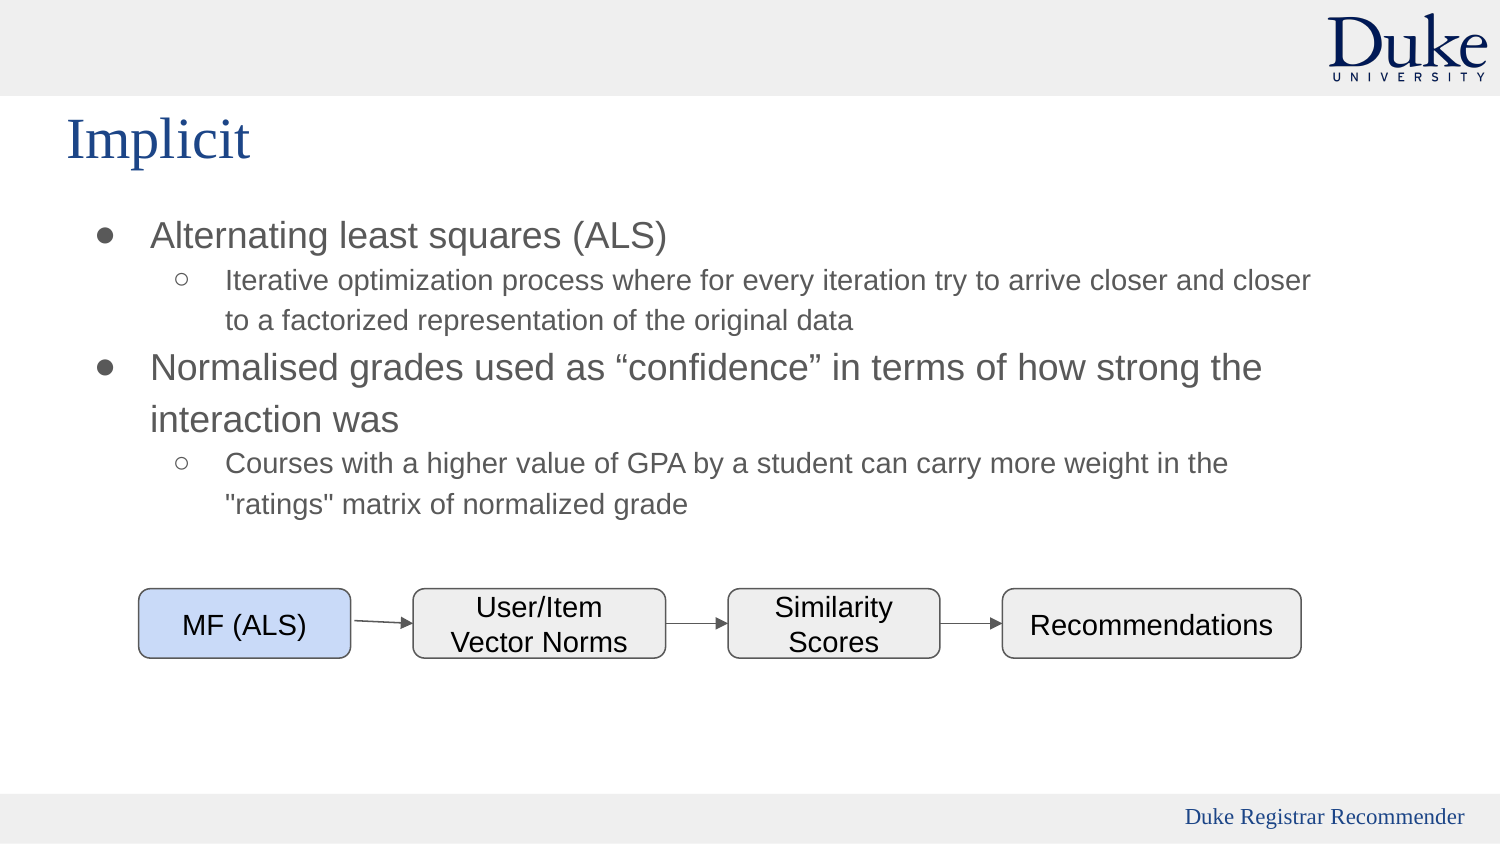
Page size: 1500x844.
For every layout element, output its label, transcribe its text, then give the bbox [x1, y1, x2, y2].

list Alternating least squares (ALS) Iterative optimization process where for every iteration try to arrive closer and closer to a factorized representation of the original data Normalised grades used as “confidence” in terms of how strong the interaction was Courses with a higher value of GPA by a student can carry more weight in the "ratings" matrix of normalized grade [60, 189, 1358, 565]
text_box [0, 793, 1500, 844]
title Implicit [51, 106, 1449, 180]
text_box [0, 0, 1500, 97]
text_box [138, 588, 1302, 659]
